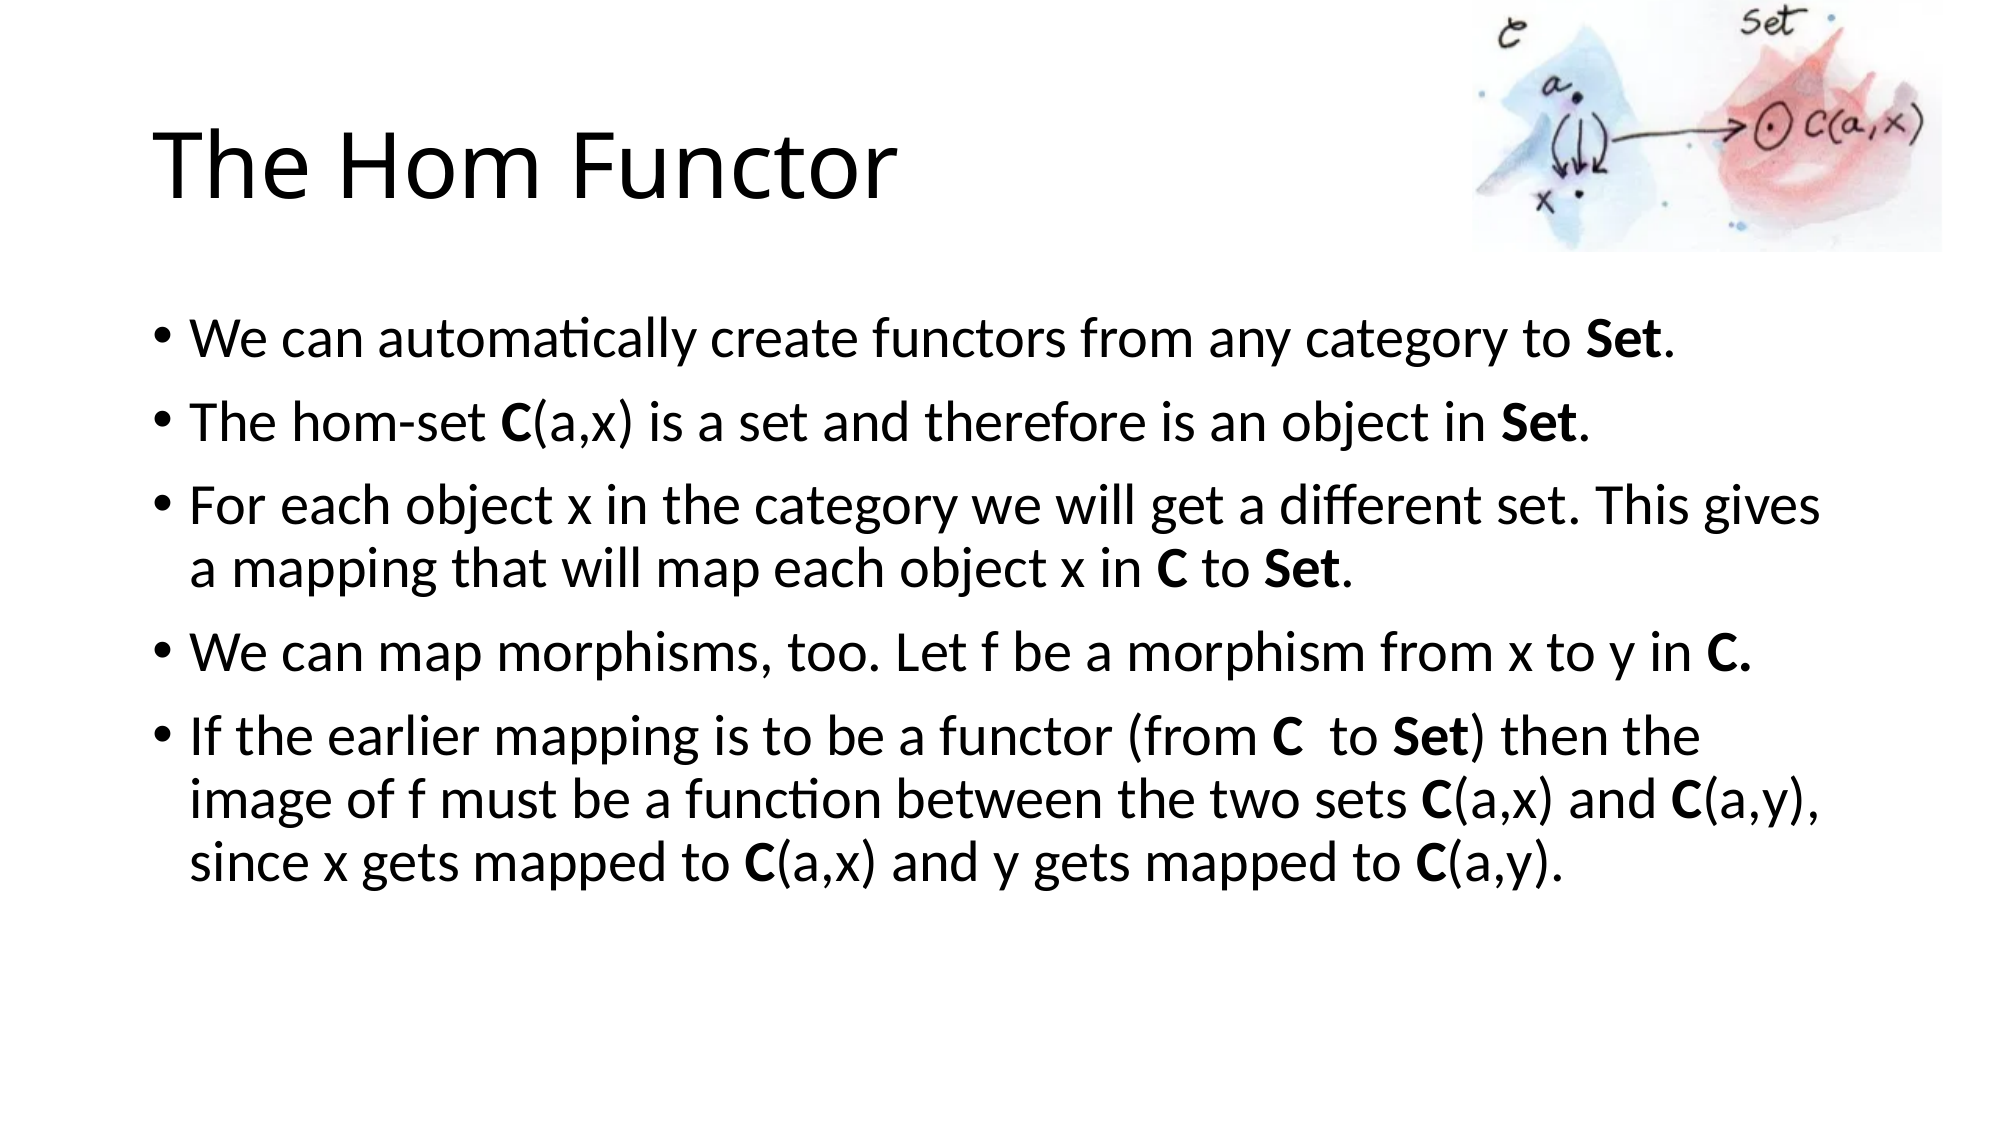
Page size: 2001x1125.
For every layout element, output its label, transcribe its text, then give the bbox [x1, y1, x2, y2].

picture [1471, 0, 2000, 252]
title The Hom Functor [137, 59, 1863, 278]
list We can automatically create functors from any category to Set. The hom-set C(a,x) is a set and therefore is an object in Set. For each object x in the category we will get a different set. This gives a mapping that will map each object x in C to Set. We can map morphisms, too. Let f be a morphism from x to y in C. If the earlier mapping is to be a functor (from C to Set) then the image of f must be a function between the two sets C(a,x) and C(a,y), since x gets mapped to C(a,x) and y gets mapped to C(a,y). [137, 299, 1863, 1014]
